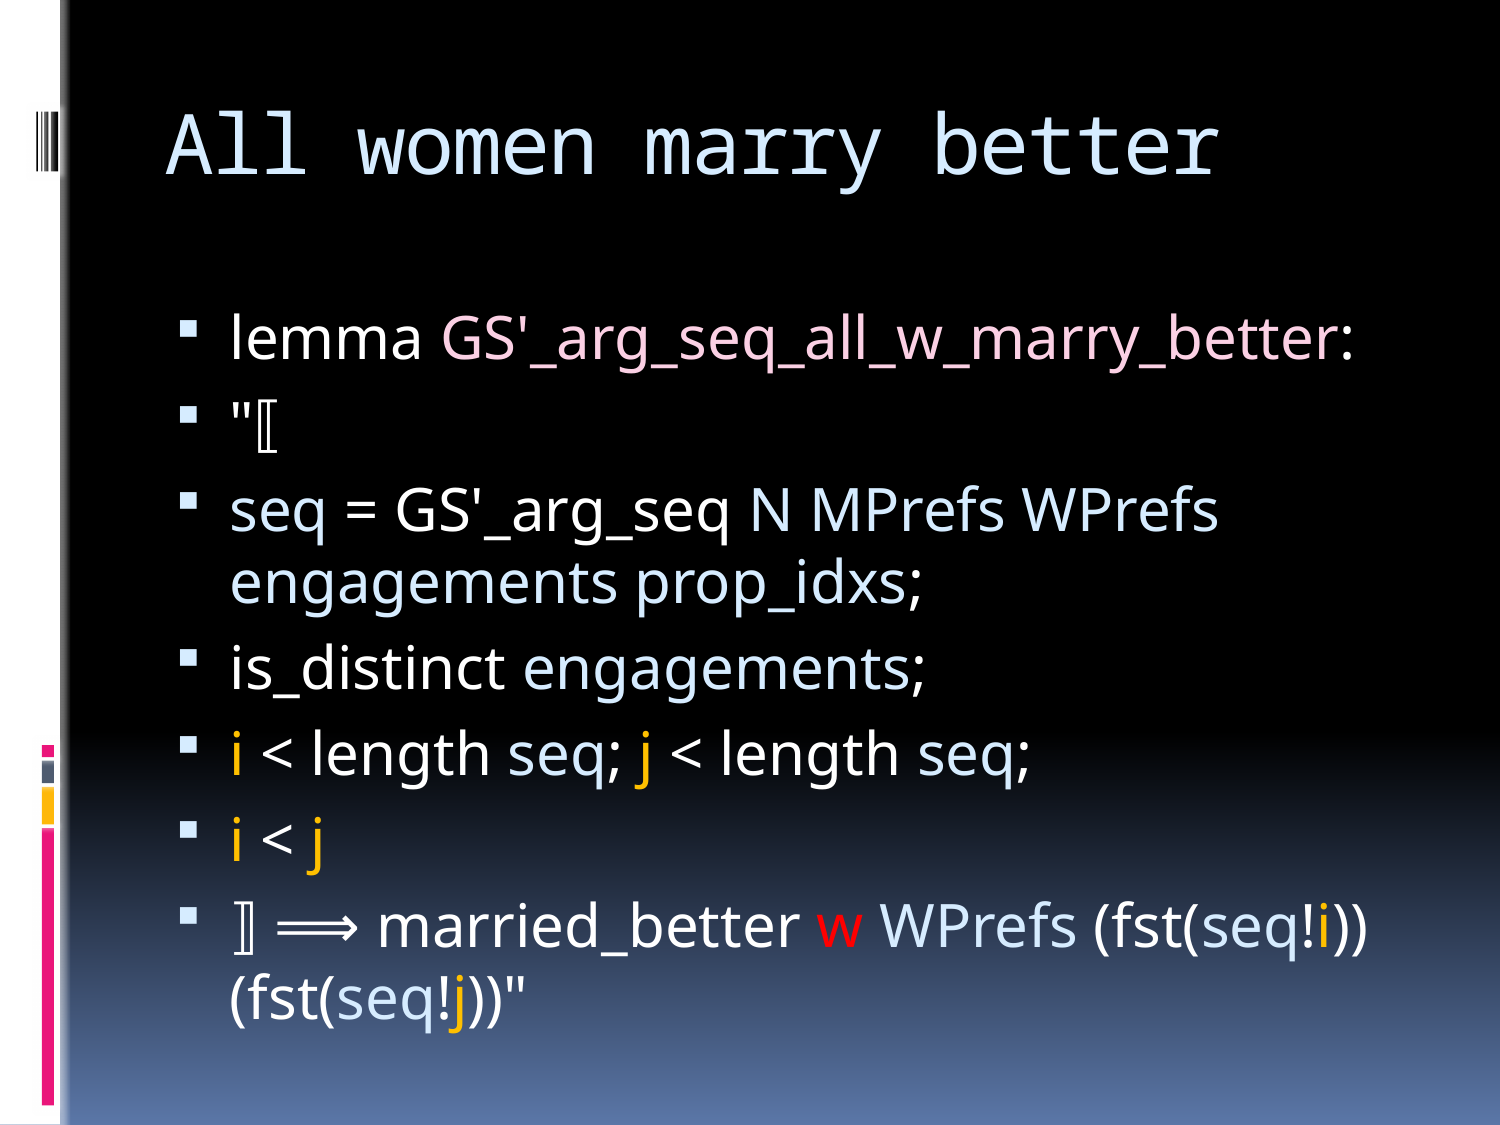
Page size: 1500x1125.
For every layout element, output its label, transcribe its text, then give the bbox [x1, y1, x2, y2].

title All women marry better [150, 83, 1425, 234]
list lemma GS'_arg_seq_all_w_marry_better: "⟦ seq = GS'_arg_seq N MPrefs WPrefs engagements prop_idxs; is_distinct engagements; i < length seq; j < length seq; i < j ⟧ ⟹ married_better w WPrefs (fst(seq!i)) (fst(seq!j))" [150, 292, 1425, 1043]
